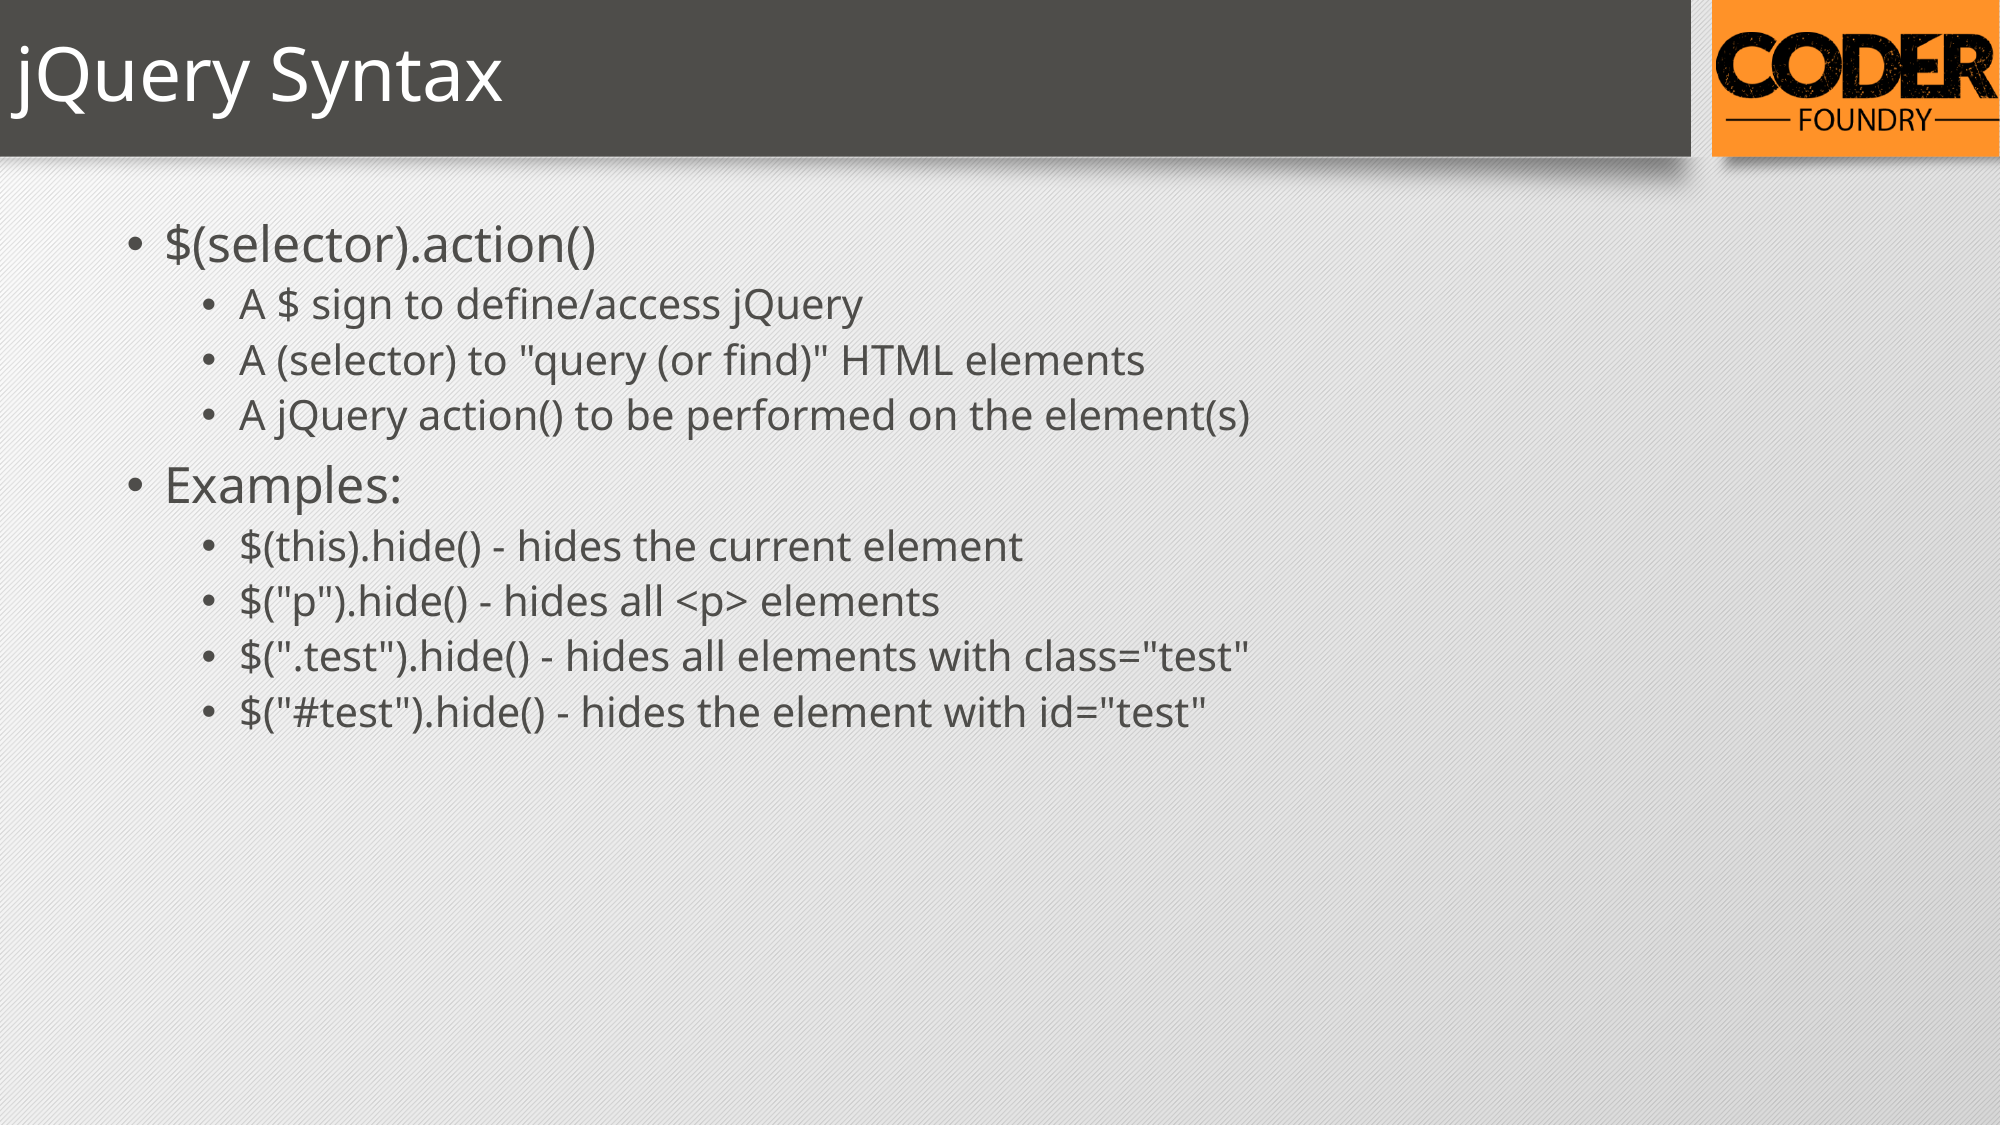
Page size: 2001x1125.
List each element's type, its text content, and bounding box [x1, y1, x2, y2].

list $(selector).action() A $ sign to define/access jQuery A (selector) to "query (or find)" HTML elements A jQuery action() to be performed on the element(s) Examples: $(this).hide() - hides the current element $("p").hide() - hides all <p> elements $(".test").hide() - hides all elements with class="test" $("#test").hide() - hides the element with id="test" [111, 211, 1689, 1035]
picture [0, 0, 2000, 211]
title jQuery Syntax [0, 0, 1689, 157]
